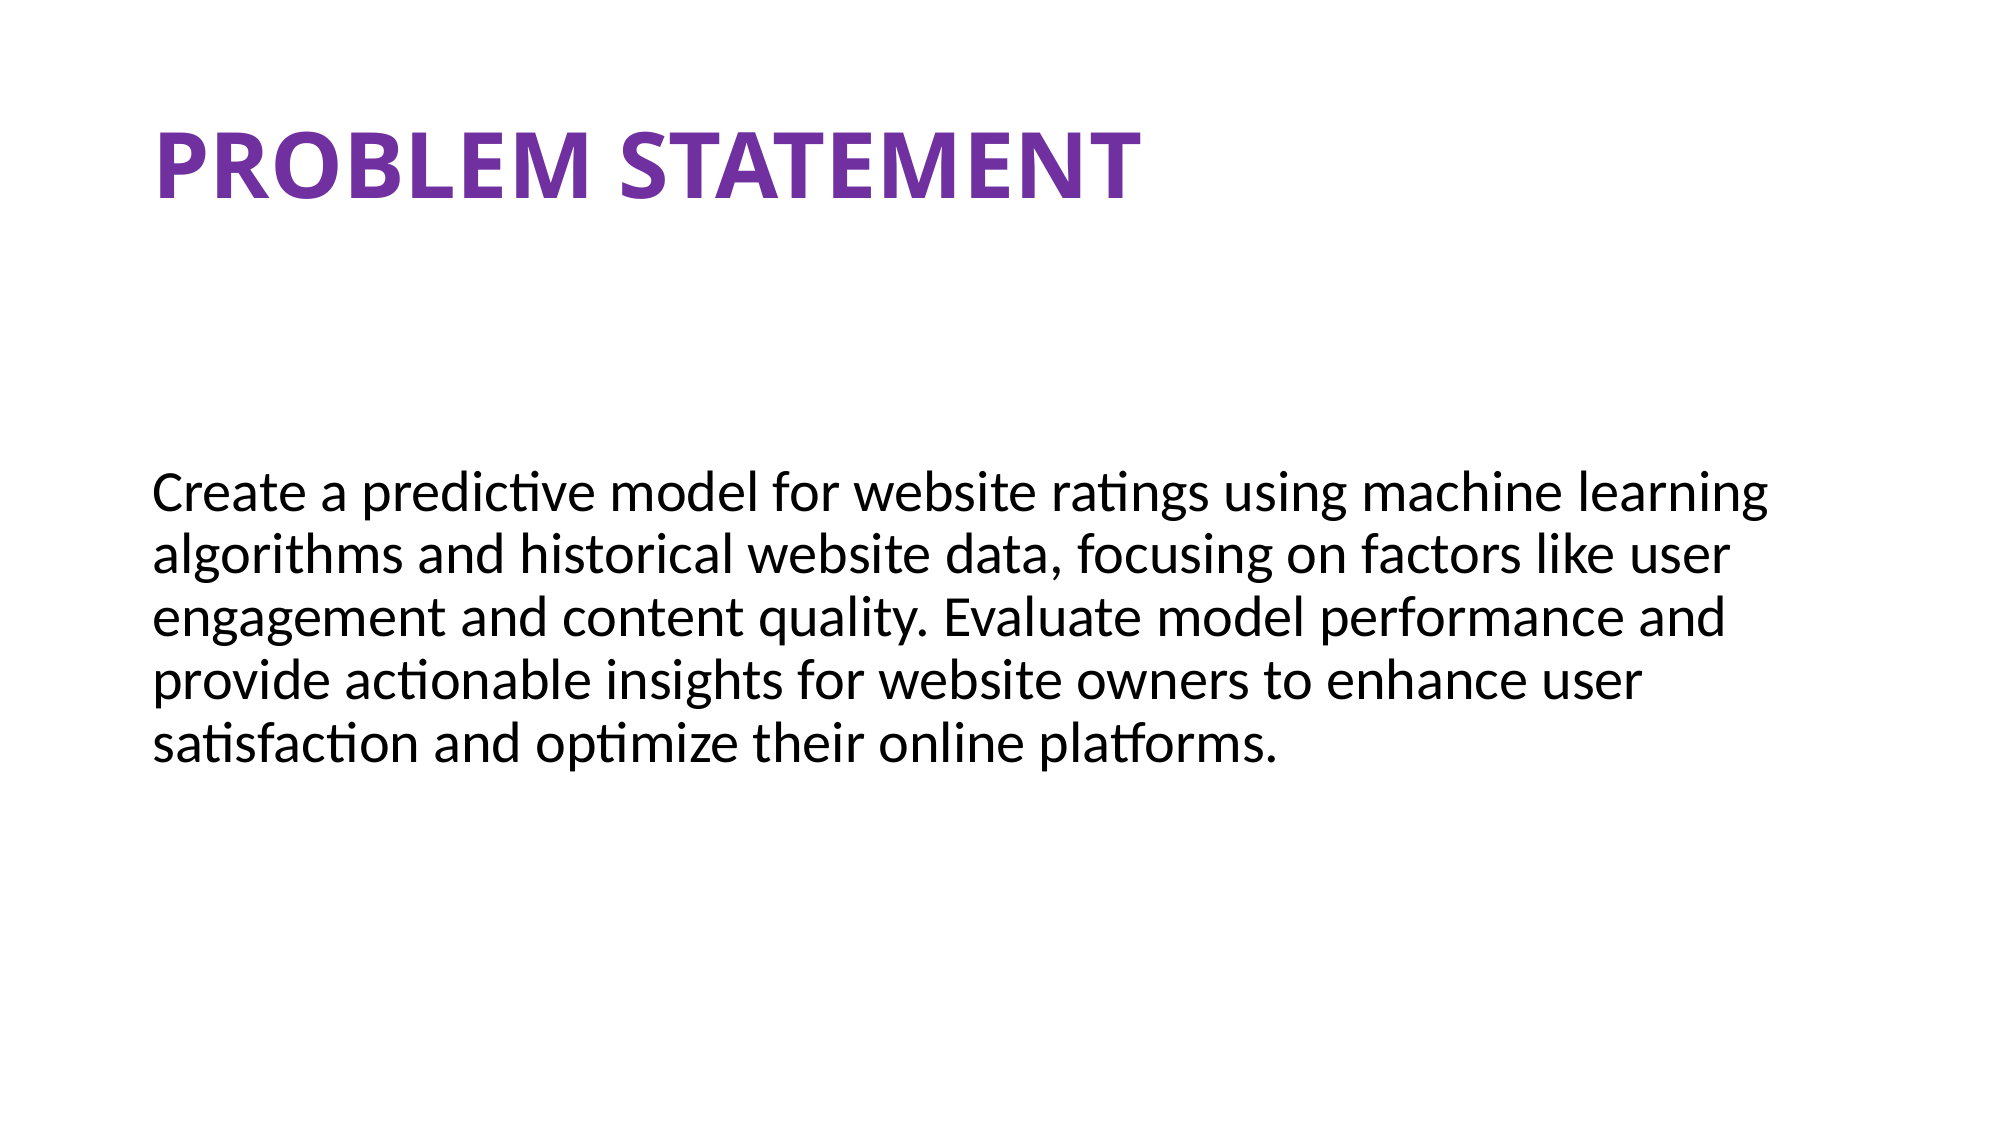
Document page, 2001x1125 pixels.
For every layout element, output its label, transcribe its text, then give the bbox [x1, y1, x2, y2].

list Create a predictive model for website ratings using machine learning algorithms and historical website data, focusing on factors like user engagement and content quality. Evaluate model performance and provide actionable insights for website owners to enhance user satisfaction and optimize their online platforms. [137, 299, 1863, 1014]
title PROBLEM STATEMENT [137, 59, 1863, 278]
